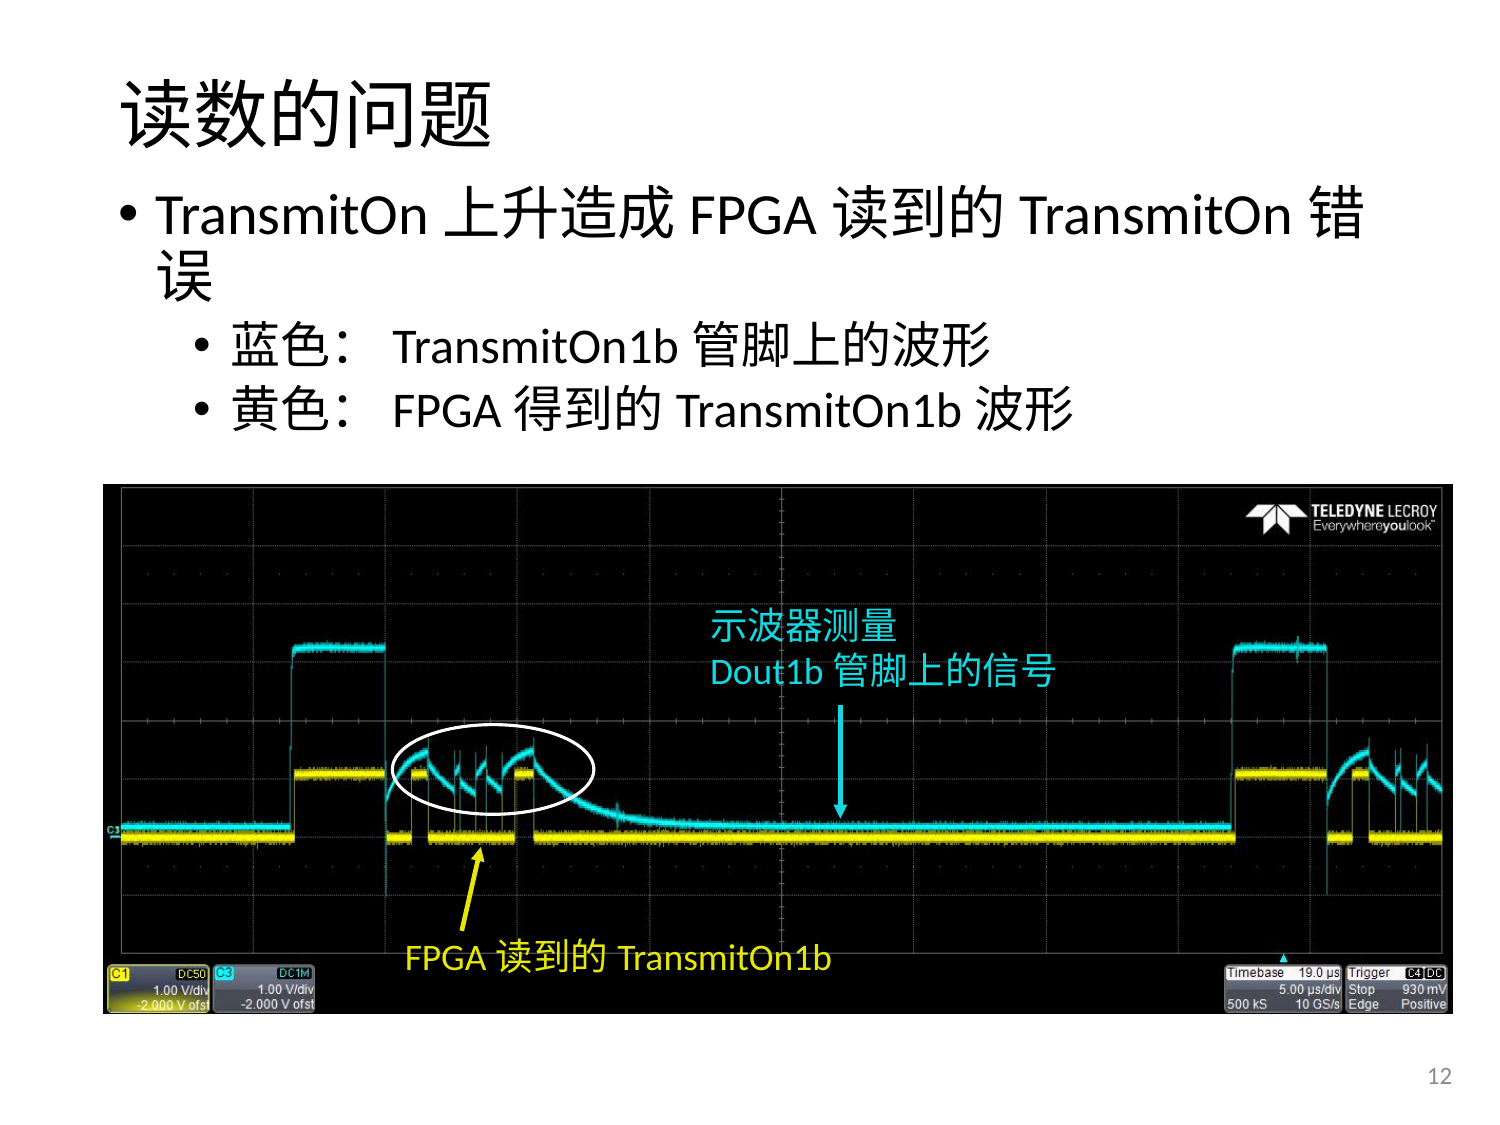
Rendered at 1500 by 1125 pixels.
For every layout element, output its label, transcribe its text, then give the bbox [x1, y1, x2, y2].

list TransmitOn上升造成FPGA读到的TransmitOn错误 蓝色：TransmitOn1b管脚上的波形 黄色：FPGA得到的TransmitOn1b波形 [103, 176, 1397, 484]
slide_number 12 [1129, 1044, 1468, 1104]
title 读数的问题 [103, 59, 1042, 176]
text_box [103, 484, 1453, 1014]
